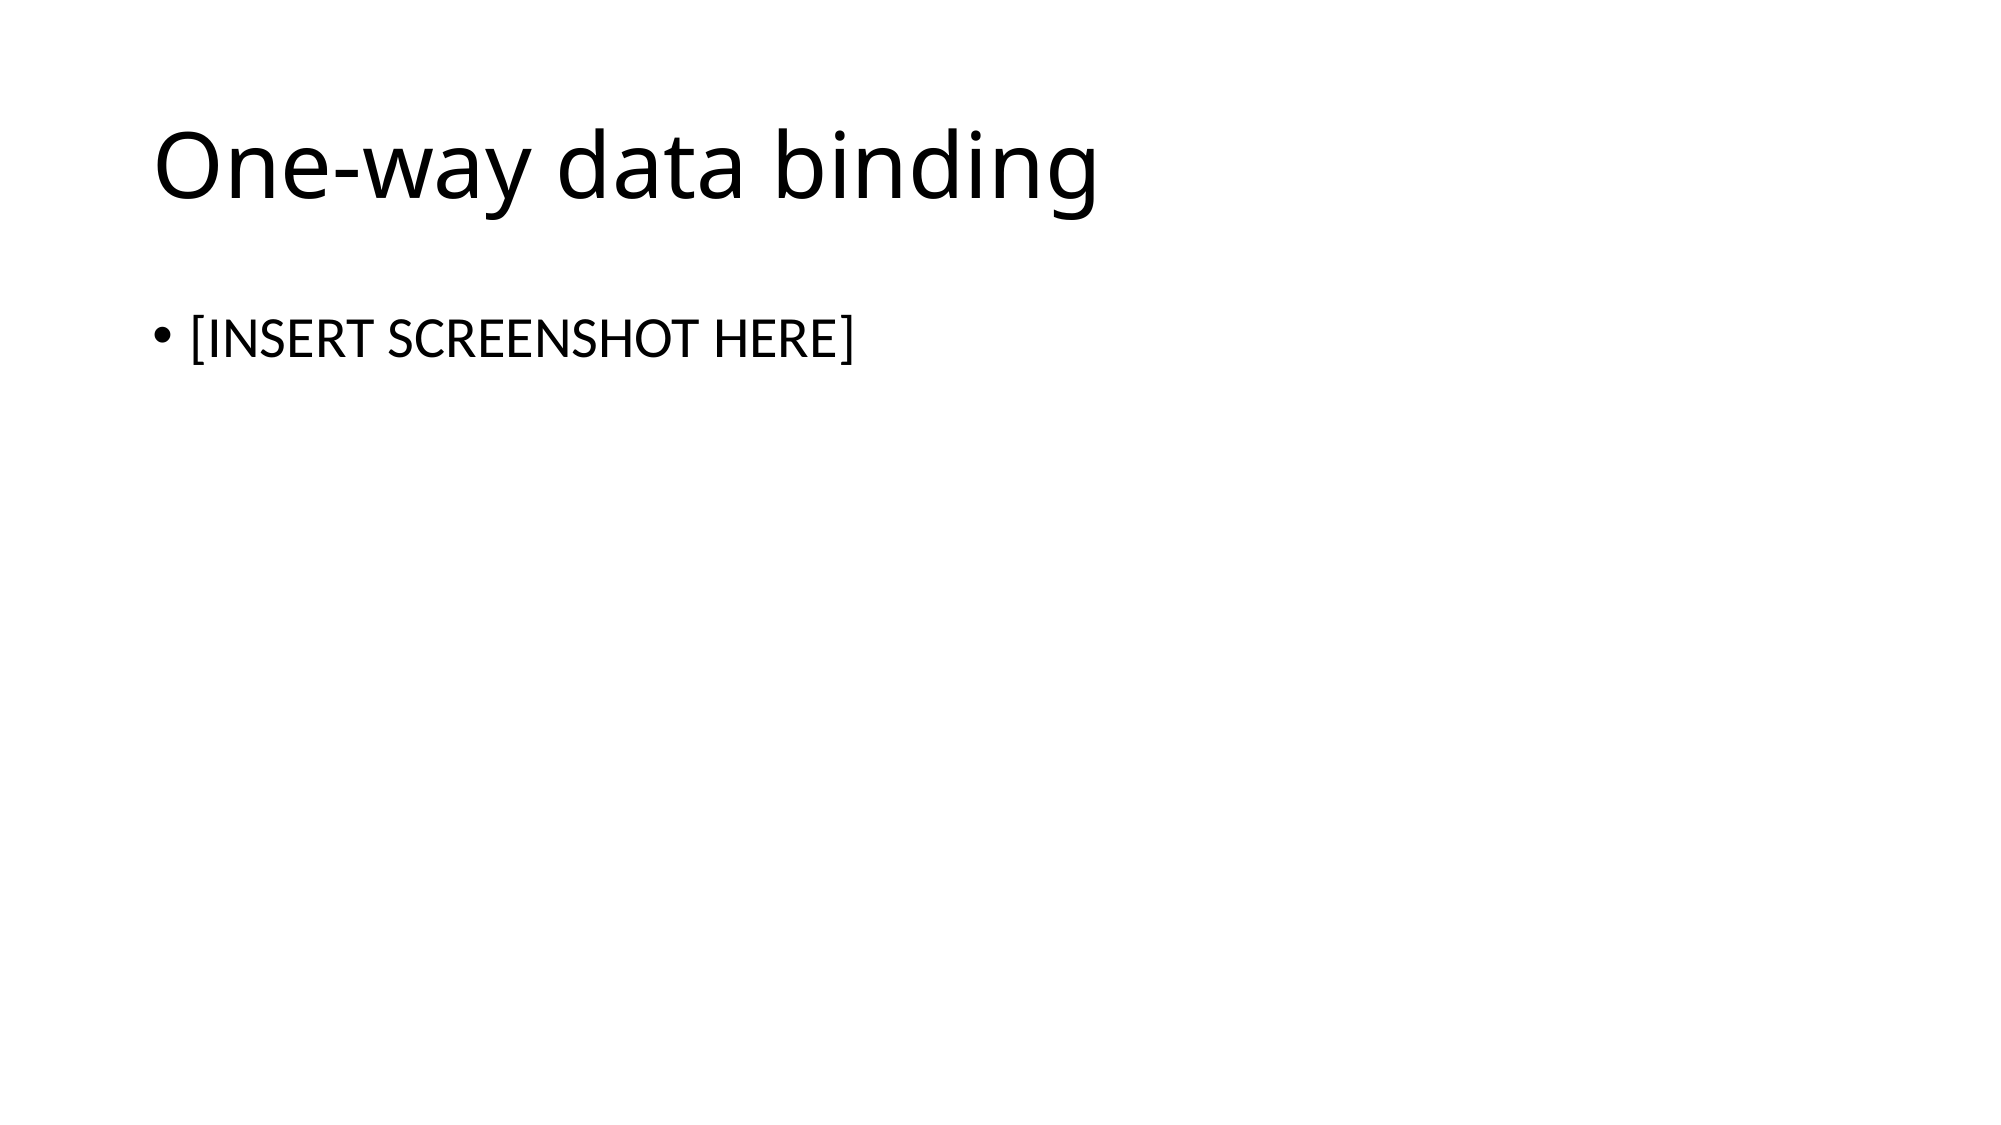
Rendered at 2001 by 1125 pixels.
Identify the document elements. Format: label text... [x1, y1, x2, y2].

title One-way data binding [137, 59, 1863, 278]
list [INSERT SCREENSHOT HERE] [137, 299, 1863, 1014]
